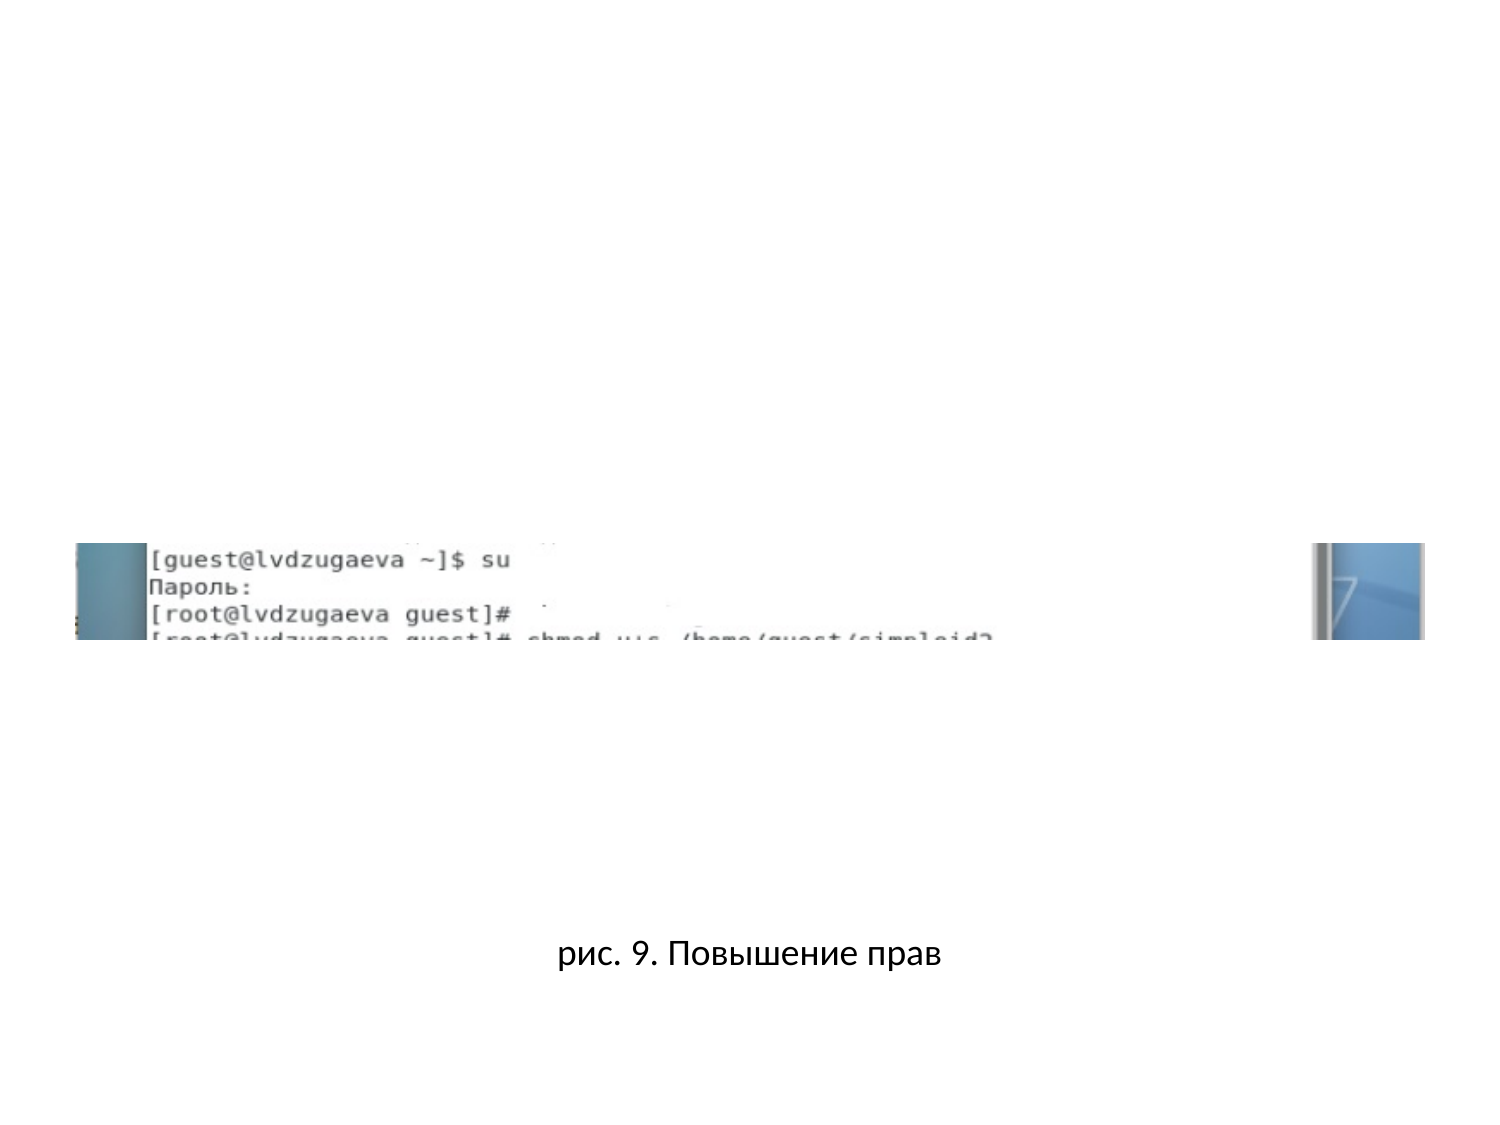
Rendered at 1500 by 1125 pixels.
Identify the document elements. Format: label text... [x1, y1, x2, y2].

picture [74, 543, 1426, 640]
text_box рис. 9. Повышение прав [74, 920, 1425, 1005]
